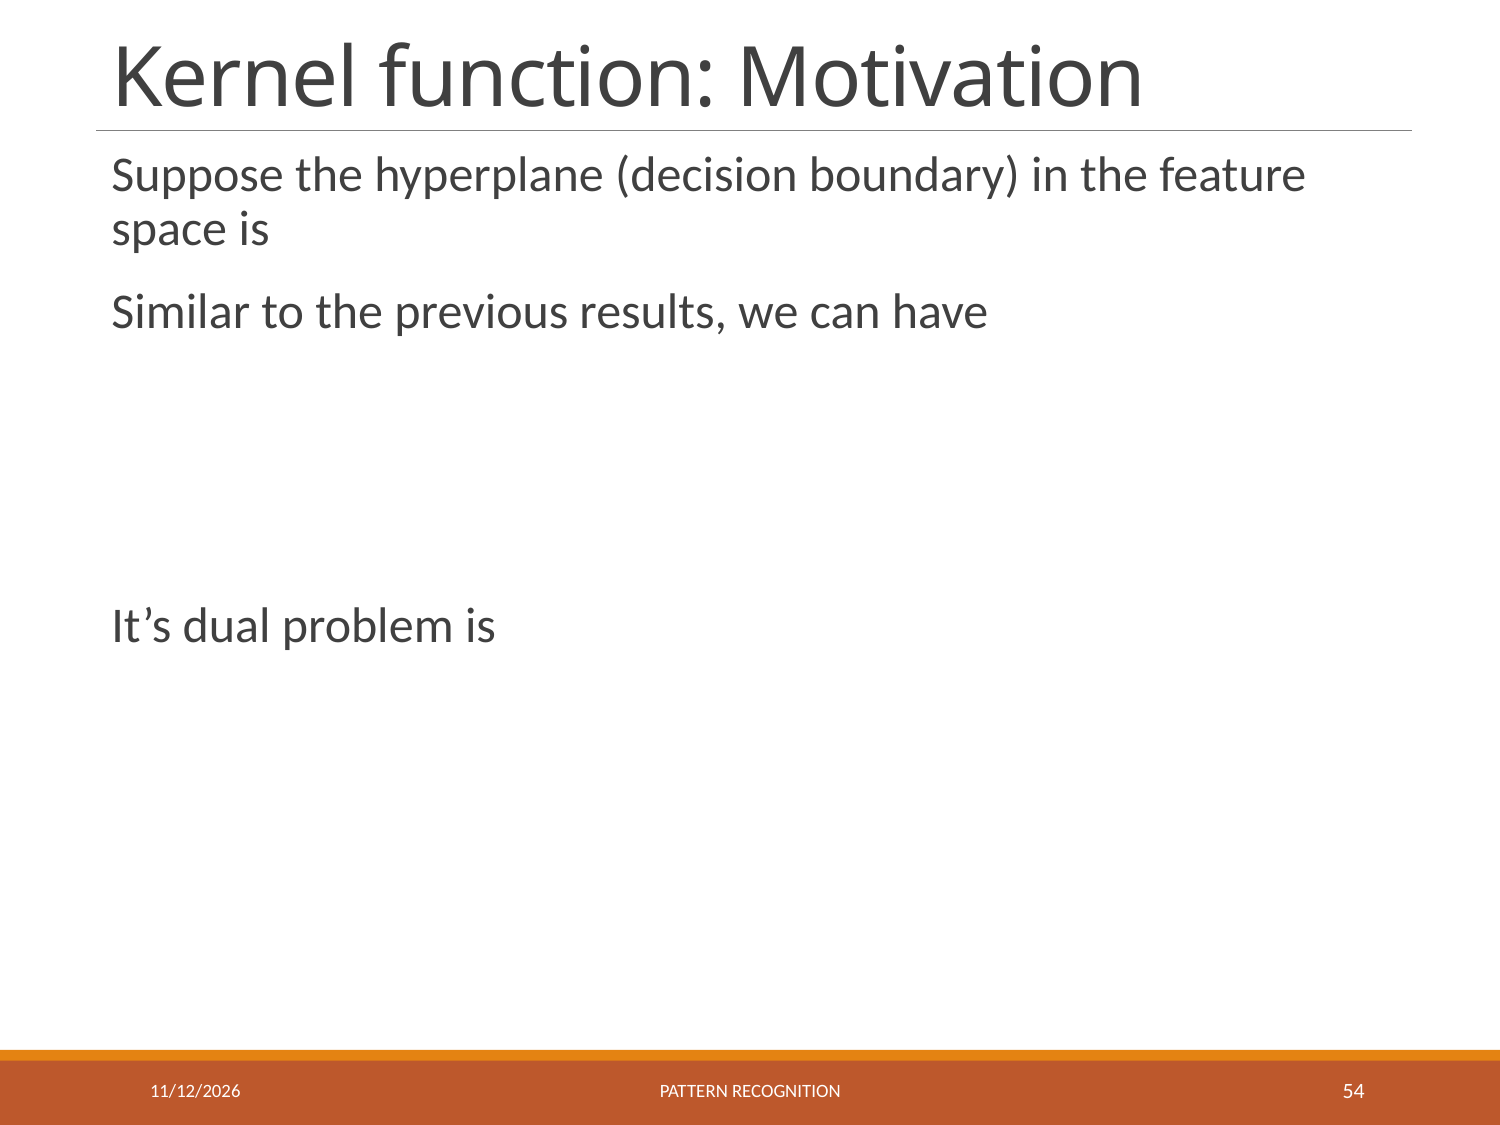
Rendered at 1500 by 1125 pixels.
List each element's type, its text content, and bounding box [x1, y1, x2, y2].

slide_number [135, 1059, 440, 1120]
title Kernel function: Motivation [96, 19, 1413, 131]
slide_number 54 [1218, 1059, 1380, 1120]
footer Pattern recognition [453, 1059, 1047, 1120]
